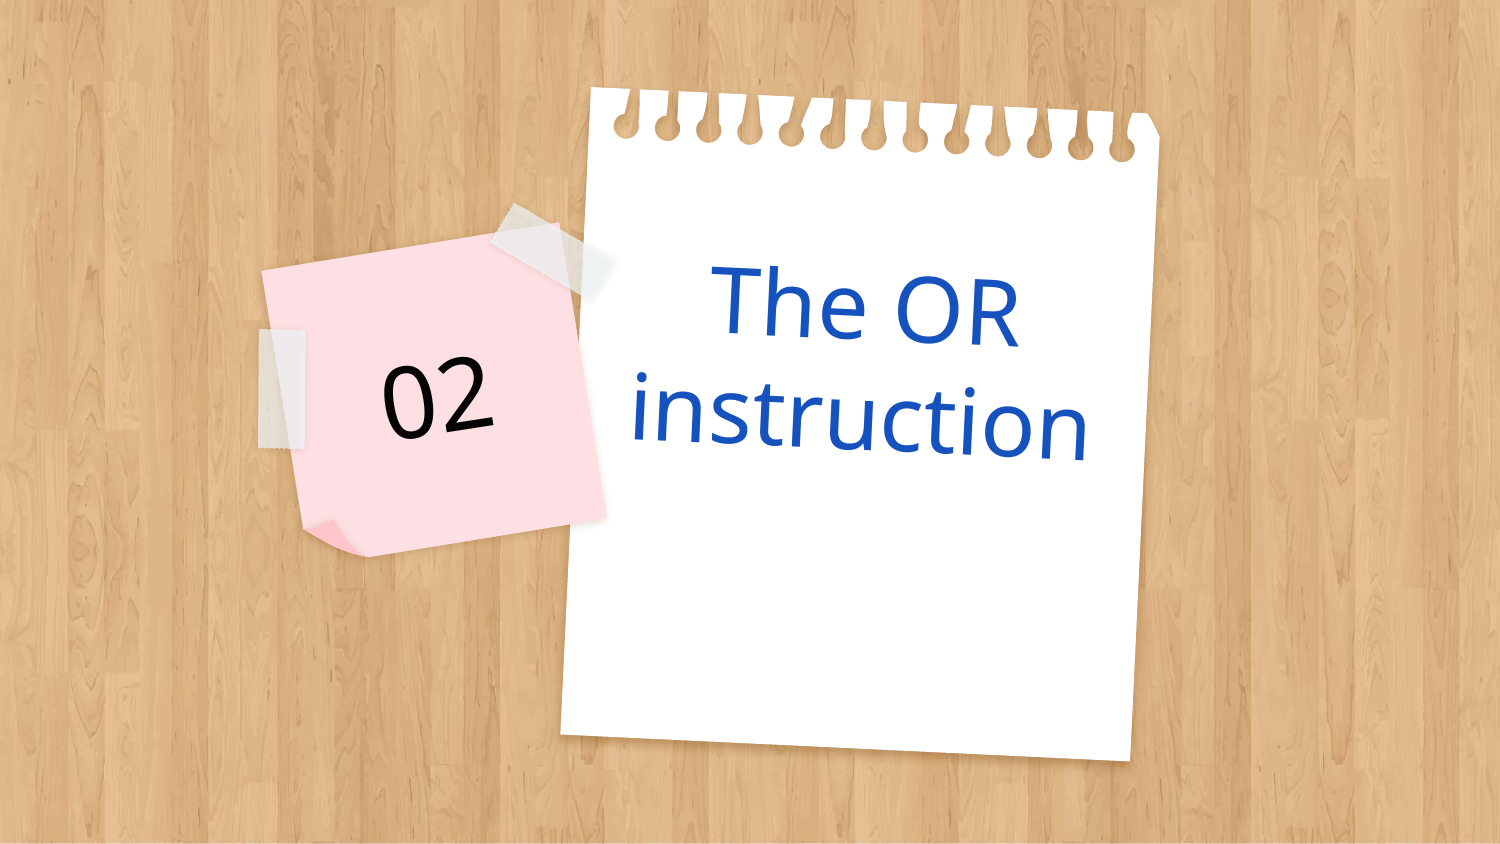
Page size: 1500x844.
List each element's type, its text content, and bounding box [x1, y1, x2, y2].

picture [0, 0, 1500, 844]
title The OR instruction [573, 154, 1157, 497]
title 02 [328, 304, 545, 484]
